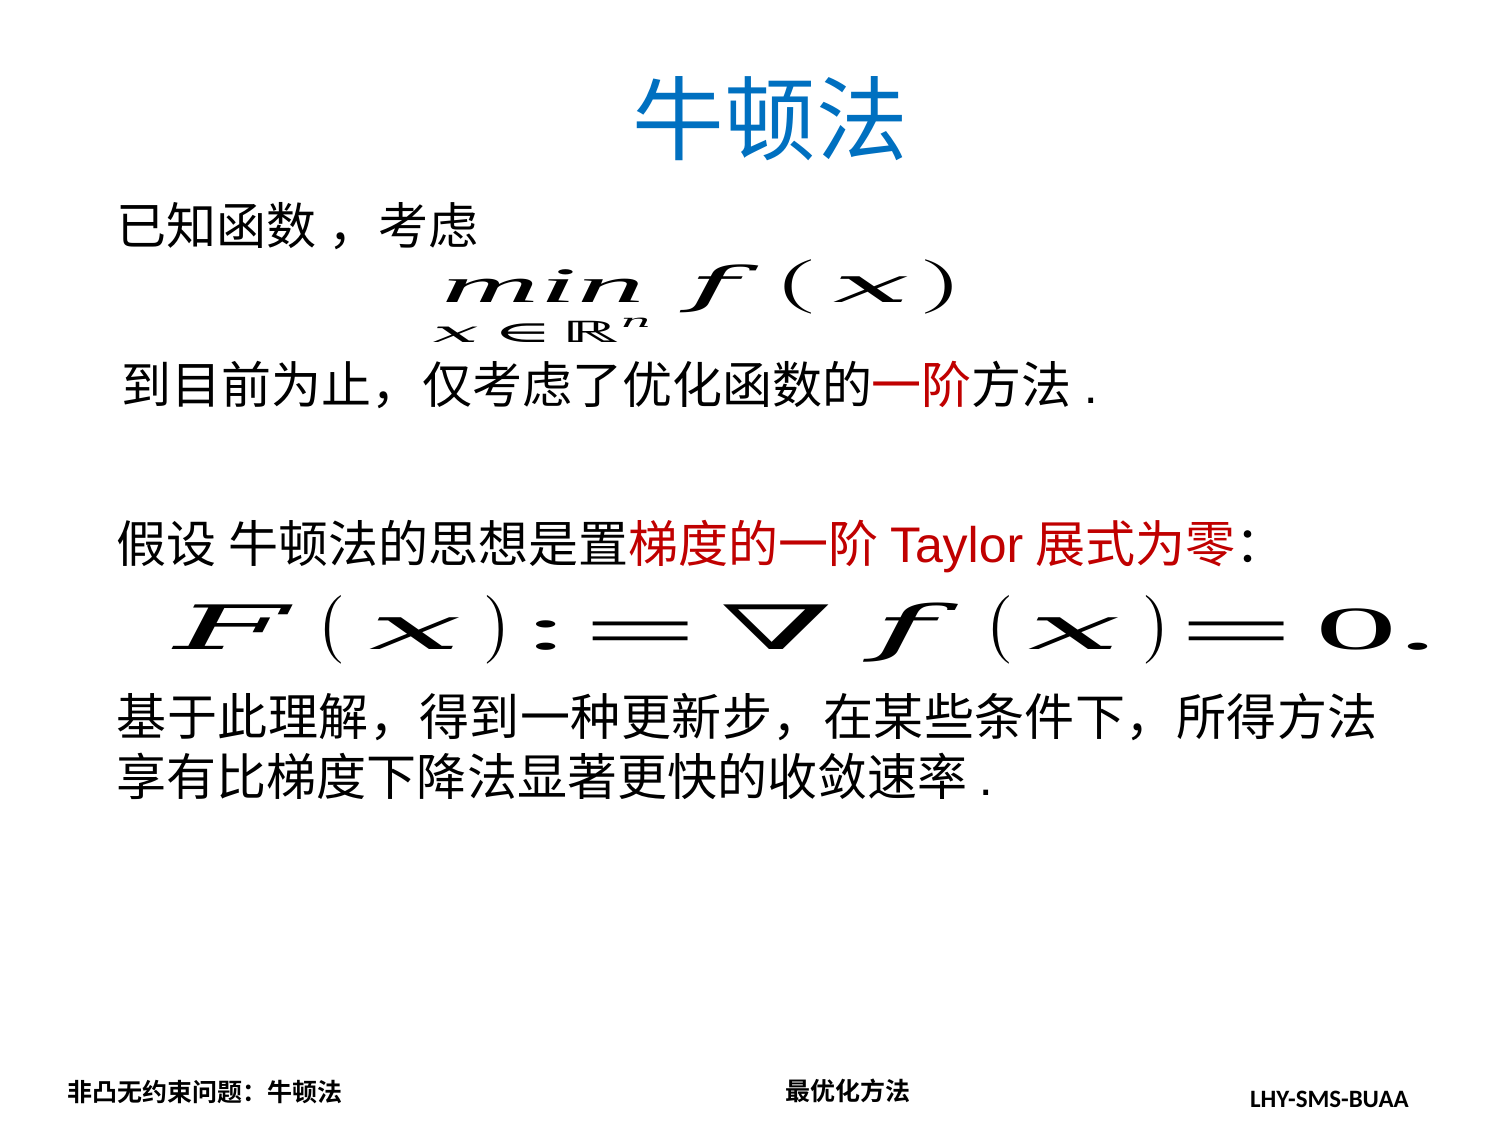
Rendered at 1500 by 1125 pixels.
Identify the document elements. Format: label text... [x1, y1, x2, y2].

text_box 基于此理解，得到一种更新步，在某些条件下，所得方法享有比梯度下降法显著更快的收敛速率. [102, 677, 1393, 813]
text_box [101, 504, 1500, 668]
text_box 到目前为止，仅考虑了优化函数的一阶方法. [107, 346, 1403, 421]
text_box 牛顿法 [79, 54, 1462, 179]
